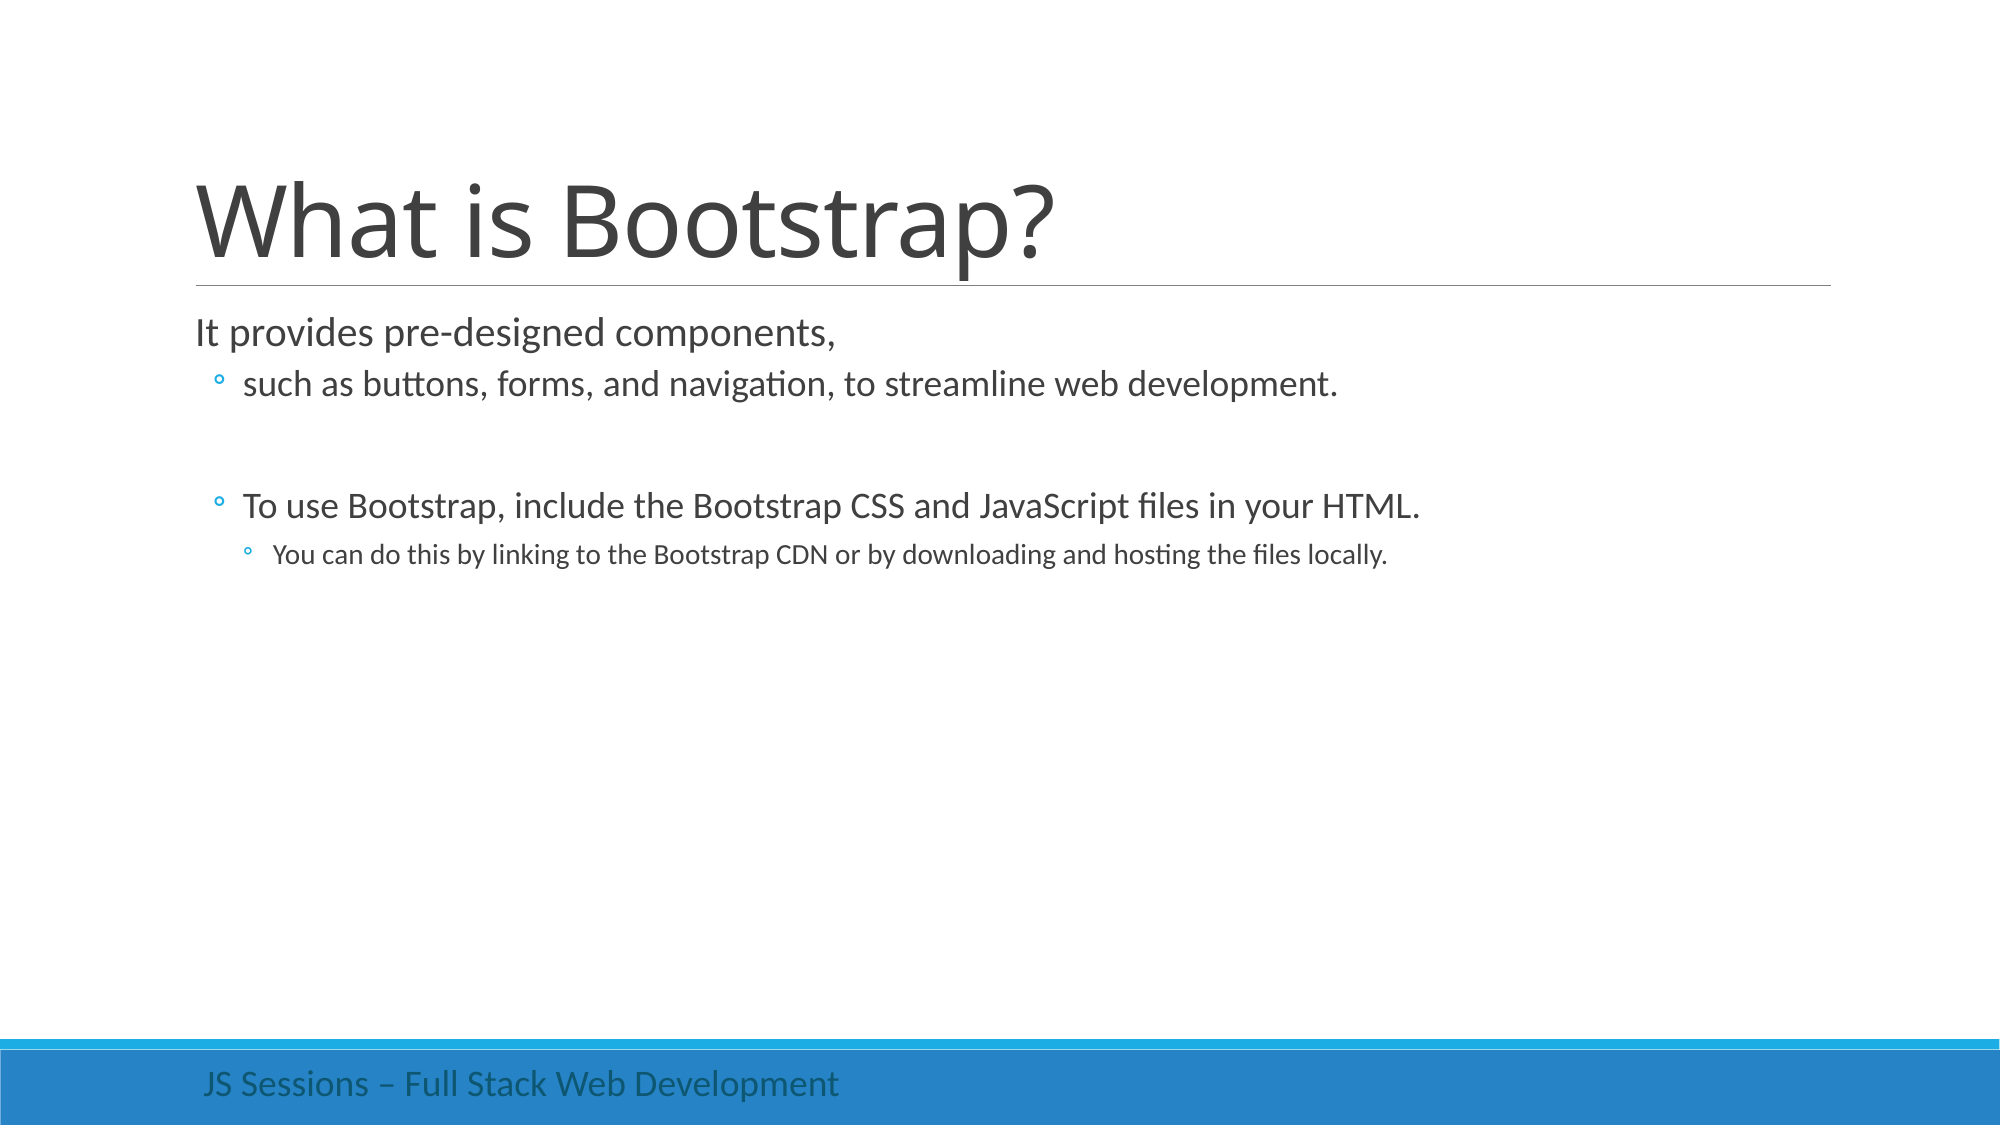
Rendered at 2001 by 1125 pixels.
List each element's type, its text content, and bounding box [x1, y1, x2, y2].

list It provides pre-designed components, such as buttons, forms, and navigation, to streamline web development. To use Bootstrap, include the Bootstrap CSS and JavaScript files in your HTML. You can do this by linking to the Bootstrap CDN or by downloading and hosting the files locally. [180, 302, 1830, 963]
title What is Bootstrap? [180, 47, 1830, 285]
text_box JS Sessions – Full Stack Web Development [180, 1051, 1348, 1112]
